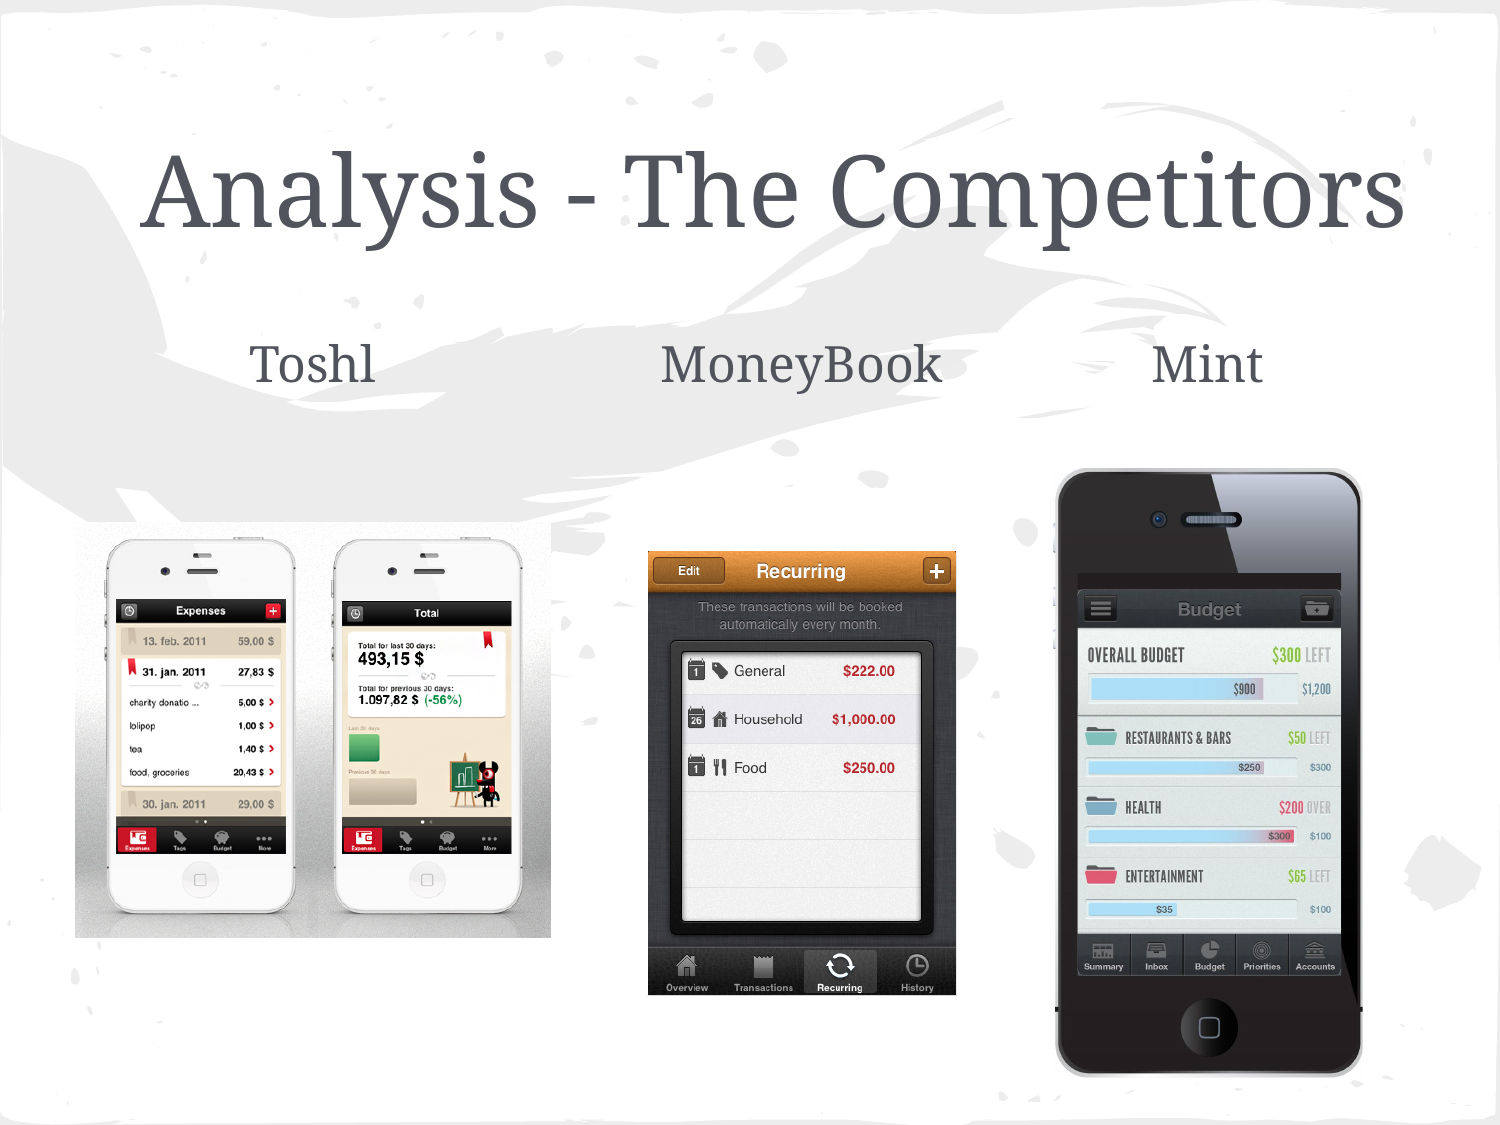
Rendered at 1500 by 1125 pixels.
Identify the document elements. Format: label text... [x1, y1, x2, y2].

title Analysis - The Competitors [75, 34, 1425, 263]
text_box Mint [907, 317, 1500, 392]
text_box [75, 522, 551, 938]
text_box [647, 551, 957, 996]
text_box Toshl [12, 317, 501, 392]
text_box [1052, 468, 1363, 1078]
text_box MoneyBook [501, 317, 907, 392]
